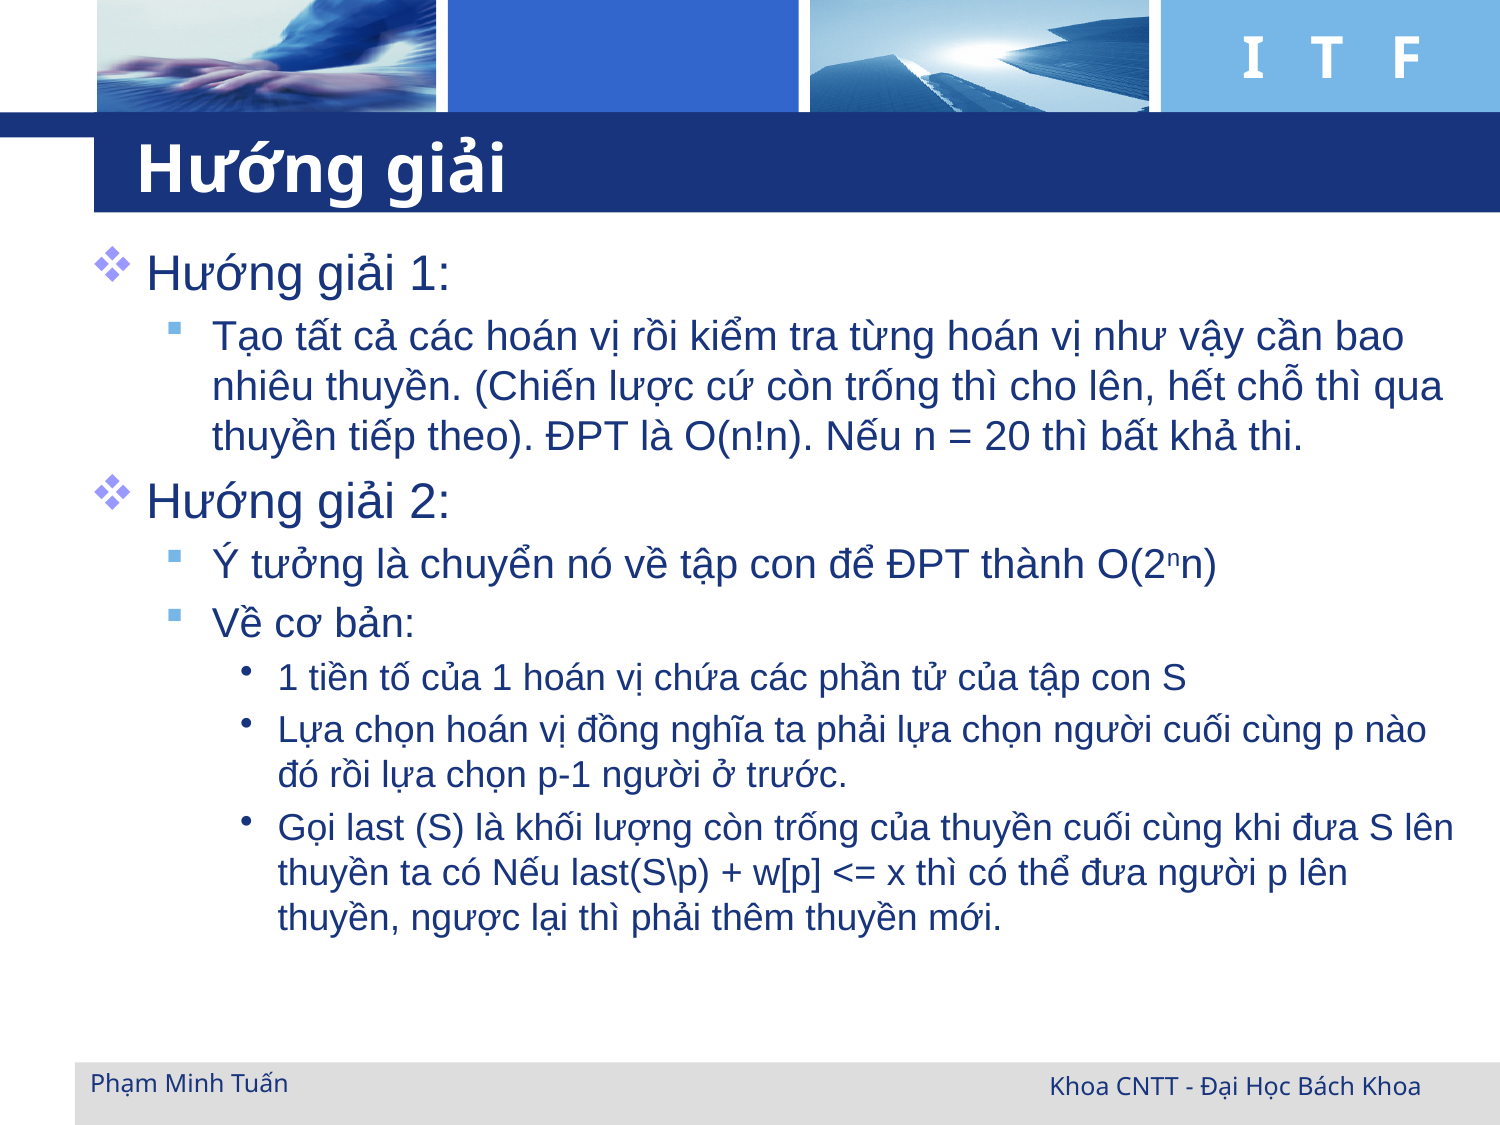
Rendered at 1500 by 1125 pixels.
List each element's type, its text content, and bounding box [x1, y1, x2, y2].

slide_number Phạm Minh Tuấn [75, 1059, 425, 1113]
footer Khoa CNTT - Đại Học Bách Khoa [962, 1062, 1438, 1116]
list Hướng giải 1: Tạo tất cả các hoán vị rồi kiểm tra từng hoán vị như vậy cần bao nhiêu thuyền. (Chiến lược cứ còn trống thì cho lên, hết chỗ thì qua thuyền tiếp theo). ĐPT là O(n!n). Nếu n = 20 thì bất khả thi. Hướng giải 2: Ý tưởng là chuyển nó về tập con để ĐPT thành O(2nn) Về cơ bản: 1 tiền tố của 1 hoán vị chứa các phần tử của tập con S Lựa chọn hoán vị đồng nghĩa ta phải lựa chọn người cuối cùng p nào đó rồi lựa chọn p-1 người ở trước. Gọi last (S) là khối lượng còn trống của thuyền cuối cùng khi đưa S lên thuyền ta có Nếu last(S\p) + w[p] <= x thì có thể đưa người p lên thuyền, ngược lại thì phải thêm thuyền mới. [75, 232, 1475, 1034]
title Hướng giải [120, 120, 1400, 213]
picture [97, 0, 437, 112]
picture [810, 0, 1150, 112]
